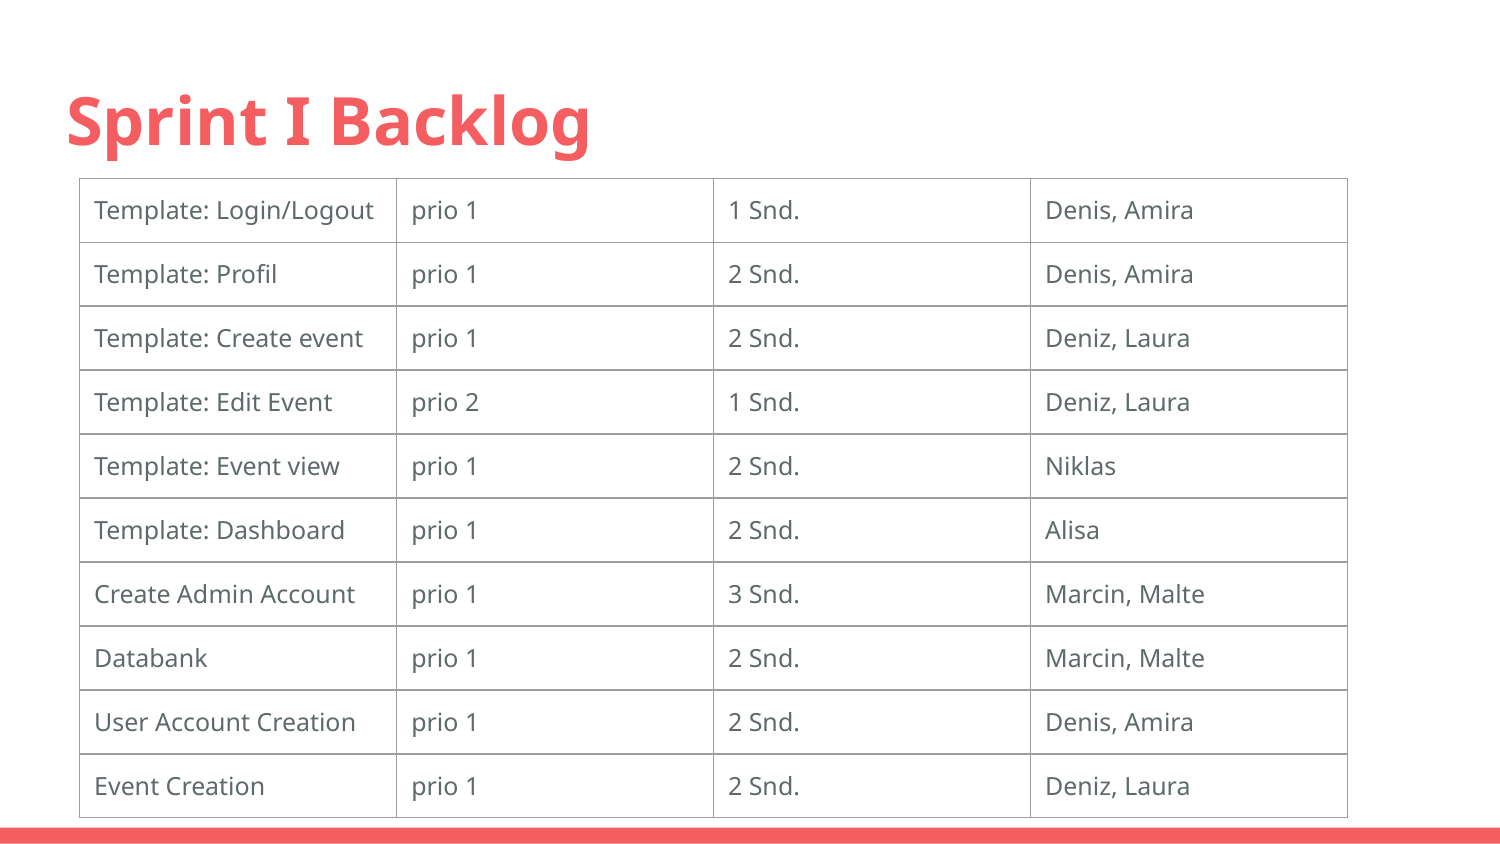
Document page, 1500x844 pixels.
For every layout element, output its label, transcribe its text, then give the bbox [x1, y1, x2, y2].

table_cell 2 Snd. [714, 307, 1030, 369]
table_cell 2 Snd. [714, 755, 1030, 817]
table_cell prio 1 [397, 627, 713, 689]
table_header Denis, Amira [1031, 179, 1347, 242]
table_cell User Account Creation [80, 691, 396, 753]
table_cell Event Creation [80, 755, 396, 817]
table_cell Marcin, Malte [1031, 563, 1347, 625]
table_cell Denis, Amira [1031, 691, 1347, 753]
table_cell 1 Snd. [714, 371, 1030, 433]
table_cell Template: Dashboard [80, 499, 396, 561]
table_cell Alisa [1031, 499, 1347, 561]
table_cell Deniz, Laura [1031, 755, 1347, 817]
table_cell 3 Snd. [714, 563, 1030, 625]
table_cell prio 1 [397, 307, 713, 369]
table_cell prio 1 [397, 435, 713, 497]
table_cell 2 Snd. [714, 691, 1030, 753]
table_cell Create Admin Account [80, 563, 396, 625]
table_cell 2 Snd. [714, 627, 1030, 689]
table_cell Deniz, Laura [1031, 371, 1347, 433]
table_cell prio 1 [397, 755, 713, 817]
table_cell Template: Event view [80, 435, 396, 497]
table_cell Template: Edit Event [80, 371, 396, 433]
table_cell Template: Profil [80, 243, 396, 305]
table_cell prio 2 [397, 371, 713, 433]
table_cell Marcin, Malte [1031, 627, 1347, 689]
table_cell Denis, Amira [1031, 243, 1347, 305]
table_cell prio 1 [397, 691, 713, 753]
title Sprint I Backlog [51, 64, 1449, 167]
table_cell Template: Create event [80, 307, 396, 369]
table_cell Niklas [1031, 435, 1347, 497]
table_cell 2 Snd. [714, 435, 1030, 497]
table_cell prio 1 [397, 243, 713, 305]
table_cell 2 Snd. [714, 499, 1030, 561]
table_header prio 1 [397, 179, 713, 242]
table_cell prio 1 [397, 563, 713, 625]
table_header 1 Snd. [714, 179, 1030, 242]
table_cell 2 Snd. [714, 243, 1030, 305]
table_header Template: Login/Logout [80, 179, 396, 242]
table_cell Deniz, Laura [1031, 307, 1347, 369]
table_cell prio 1 [397, 499, 713, 561]
table_cell Databank [80, 627, 396, 689]
